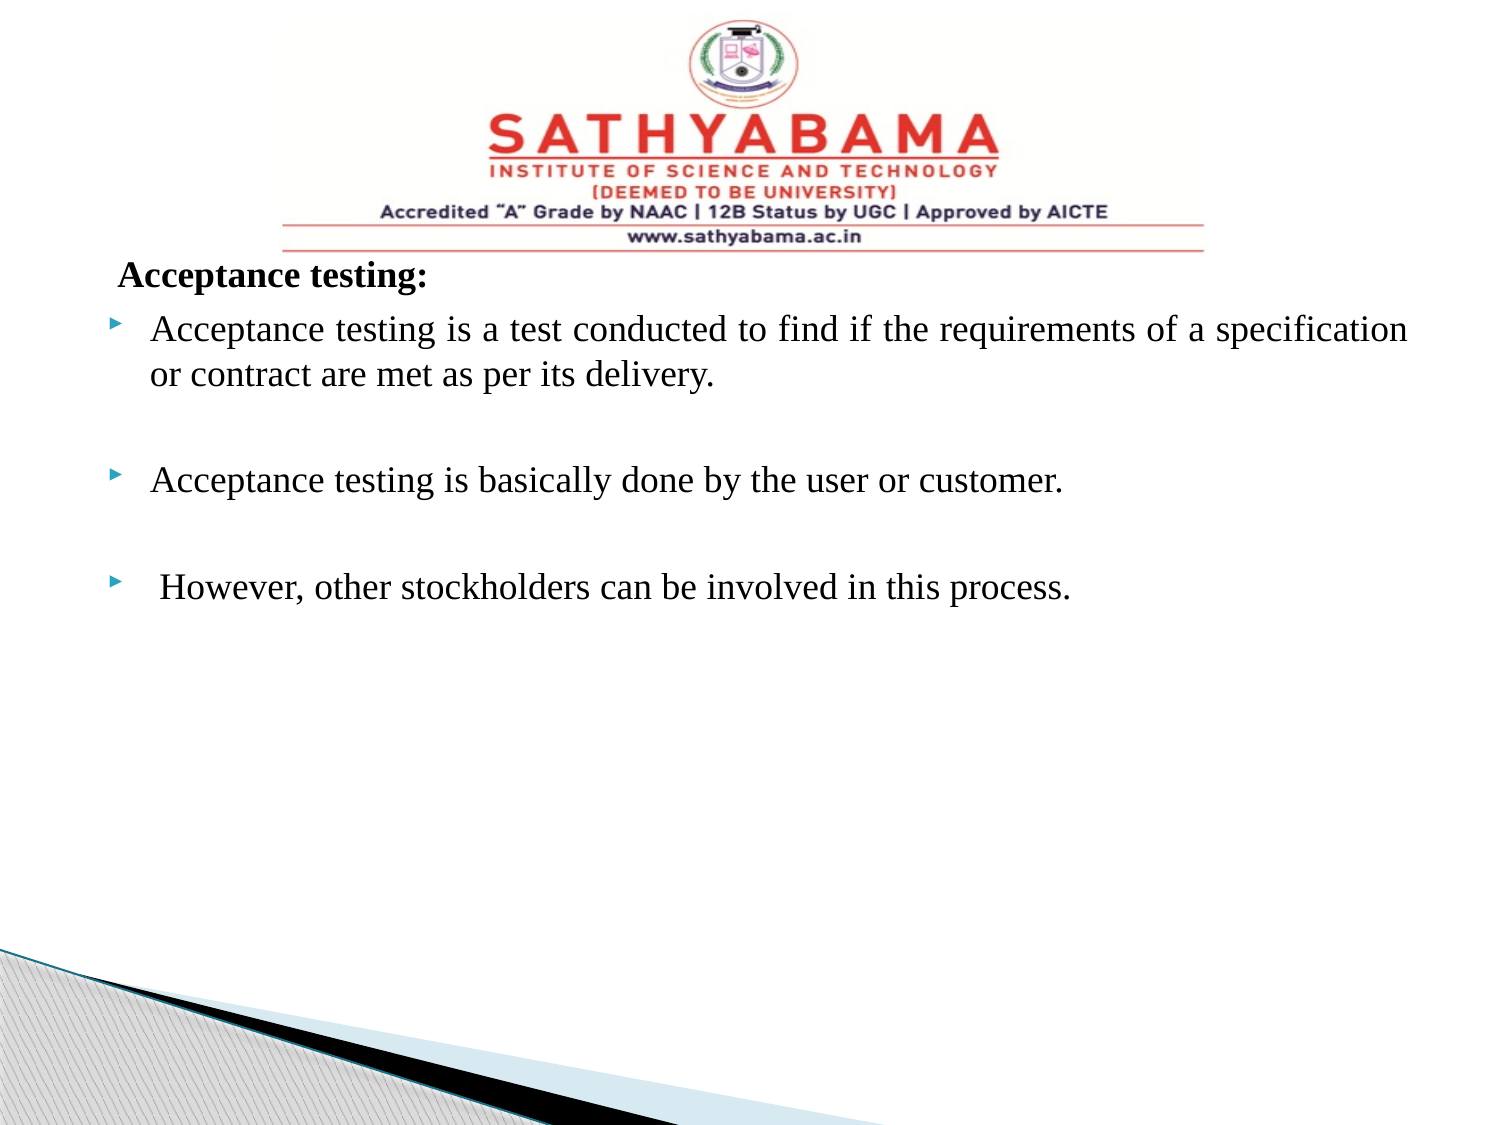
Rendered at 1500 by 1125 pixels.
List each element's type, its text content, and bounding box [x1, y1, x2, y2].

picture [249, 12, 1225, 243]
list Acceptance testing: Acceptance testing is a test conducted to find if the requirements of a specification or contract are met as per its delivery. Acceptance testing is basically done by the user or customer. However, other stockholders can be involved in this process. [75, 243, 1425, 986]
